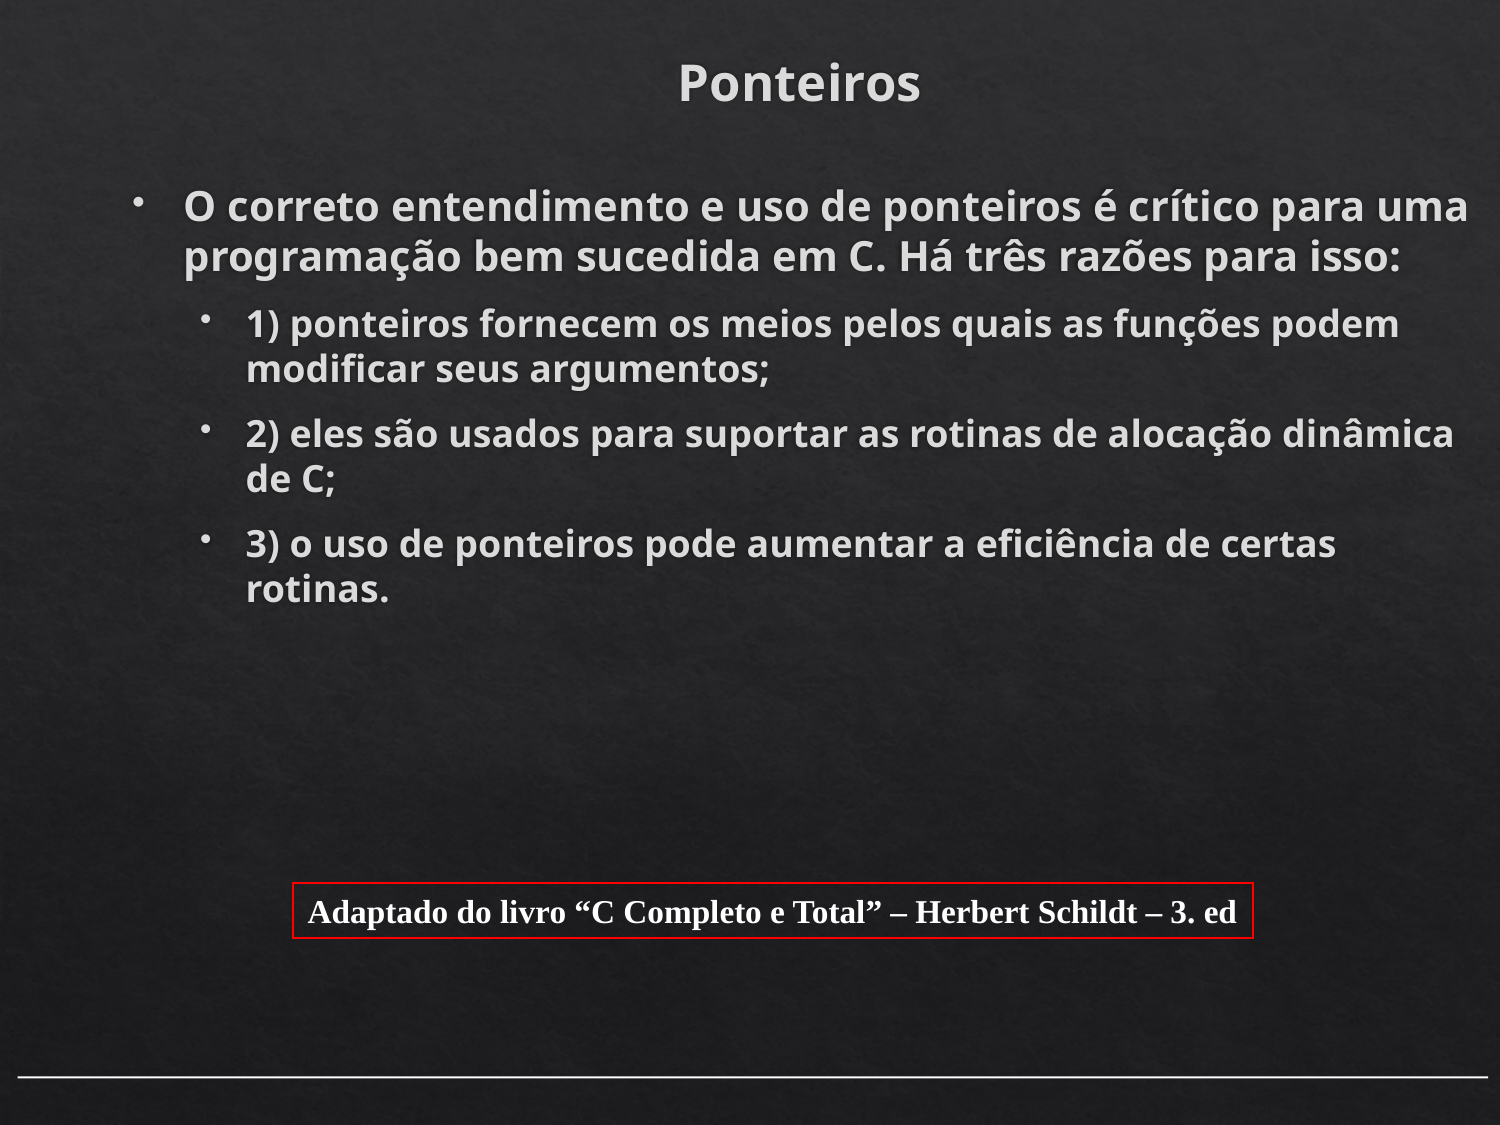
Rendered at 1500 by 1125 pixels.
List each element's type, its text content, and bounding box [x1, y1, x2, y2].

title Ponteiros [112, 42, 1488, 119]
list O correto entendimento e uso de ponteiros é crítico para uma programação bem sucedida em C. Há três razões para isso: 1) ponteiros fornecem os meios pelos quais as funções podem modificar seus argumentos; 2) eles são usados para suportar as rotinas de alocação dinâmica de C; 3) o uso de ponteiros pode aumentar a eficiência de certas rotinas. [112, 172, 1488, 811]
text_box Adaptado do livro “C Completo e Total” – Herbert Schildt – 3. ed [292, 883, 1254, 938]
picture [0, 0, 1500, 1125]
